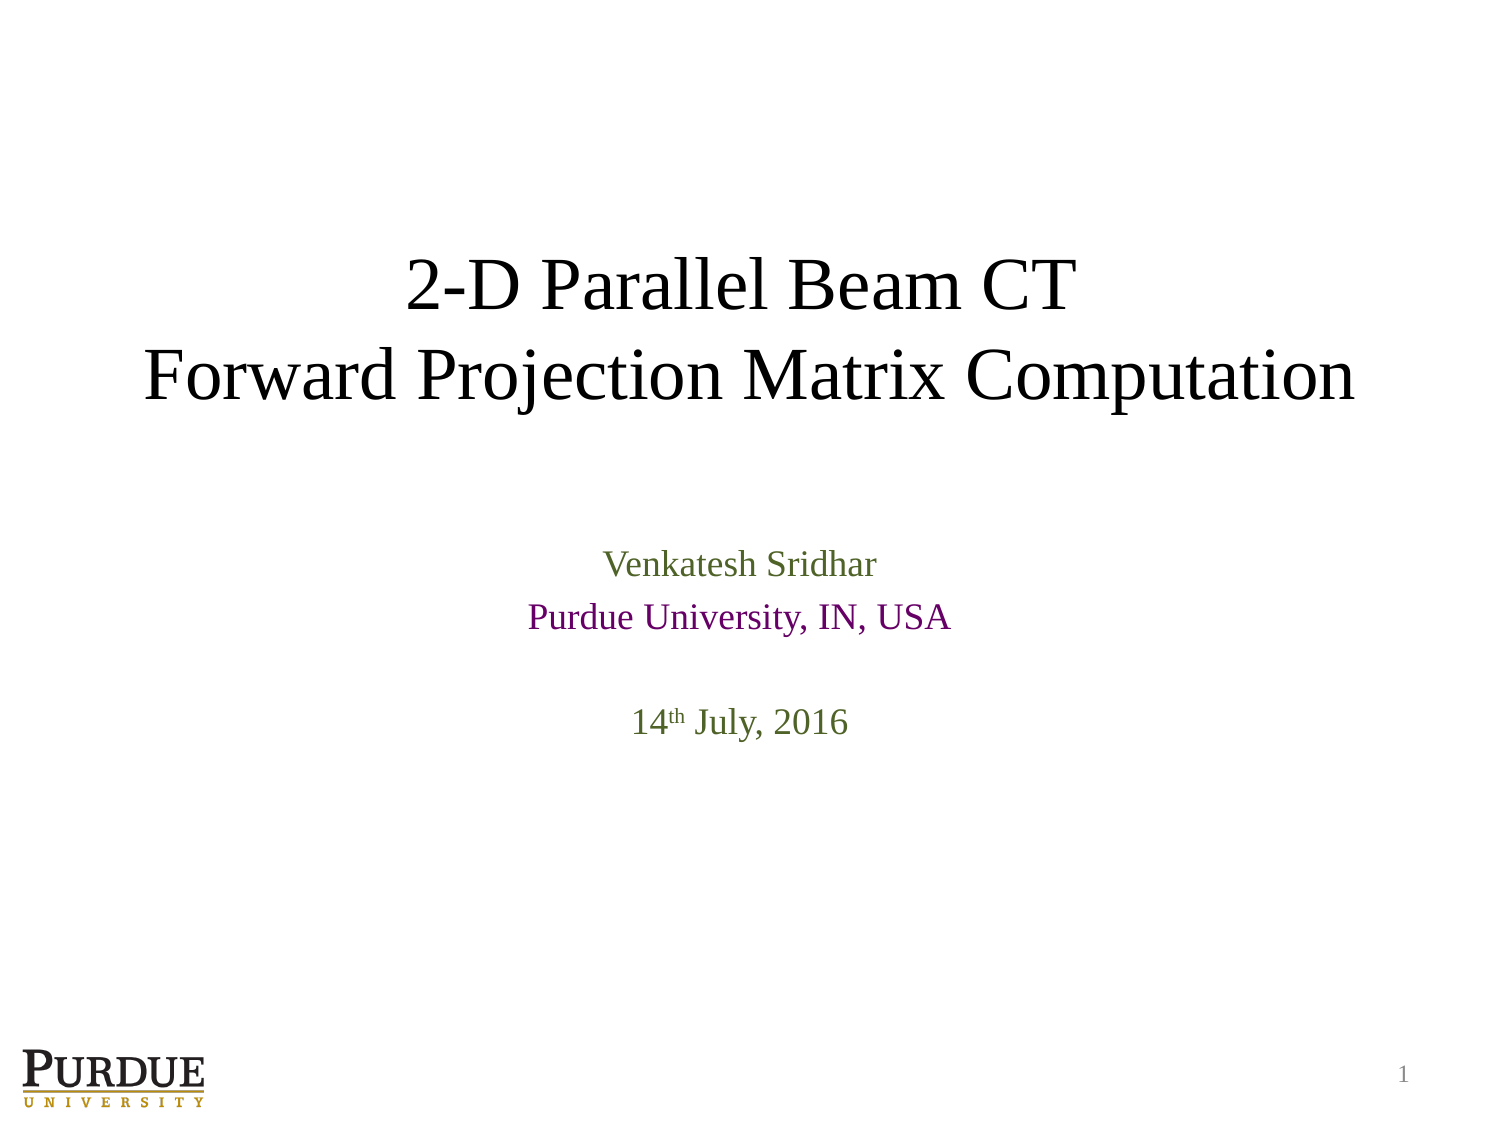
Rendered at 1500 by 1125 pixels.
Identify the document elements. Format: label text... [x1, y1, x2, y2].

title 2-D Parallel Beam CT Forward Projection Matrix Computation [104, 207, 1396, 442]
subtitle Venkatesh Sridhar Purdue University, IN, USA 14th July, 2016 [141, 531, 1339, 786]
slide_number 1 [1074, 1042, 1425, 1103]
